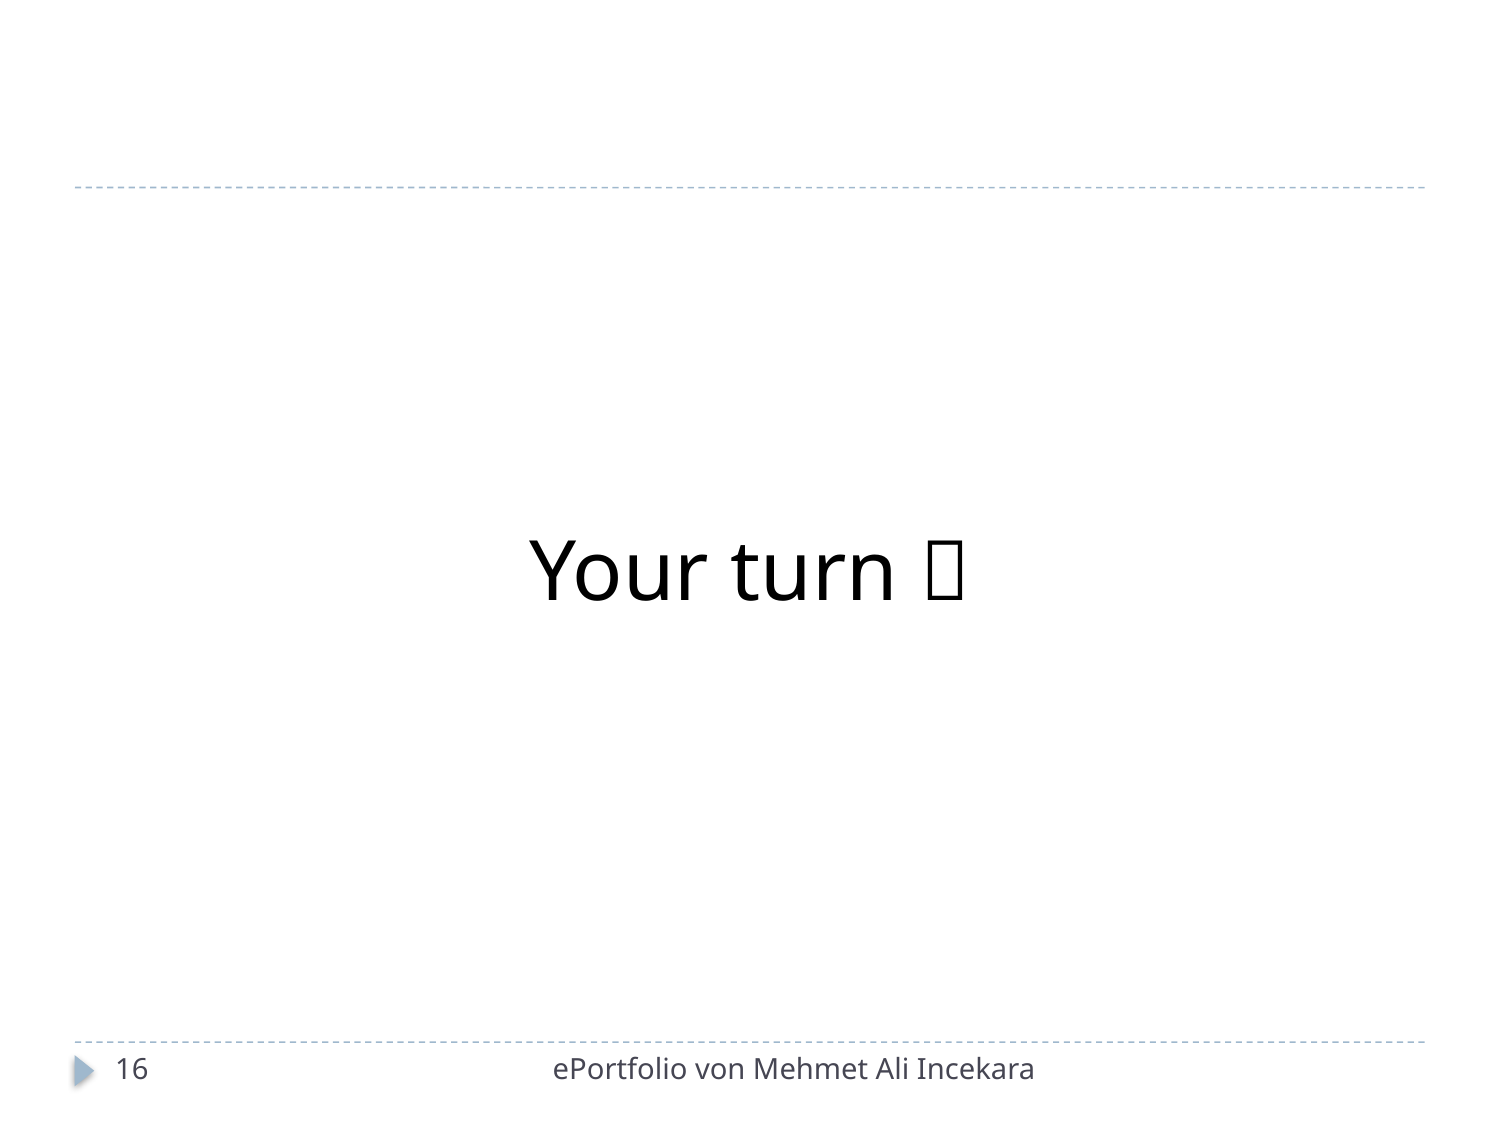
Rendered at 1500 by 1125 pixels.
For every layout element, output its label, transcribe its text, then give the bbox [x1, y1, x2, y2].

list Your turn  [75, 200, 1425, 1010]
footer ePortfolio von Mehmet Ali Incekara [475, 1042, 1051, 1103]
slide_number 16 [100, 1042, 426, 1103]
